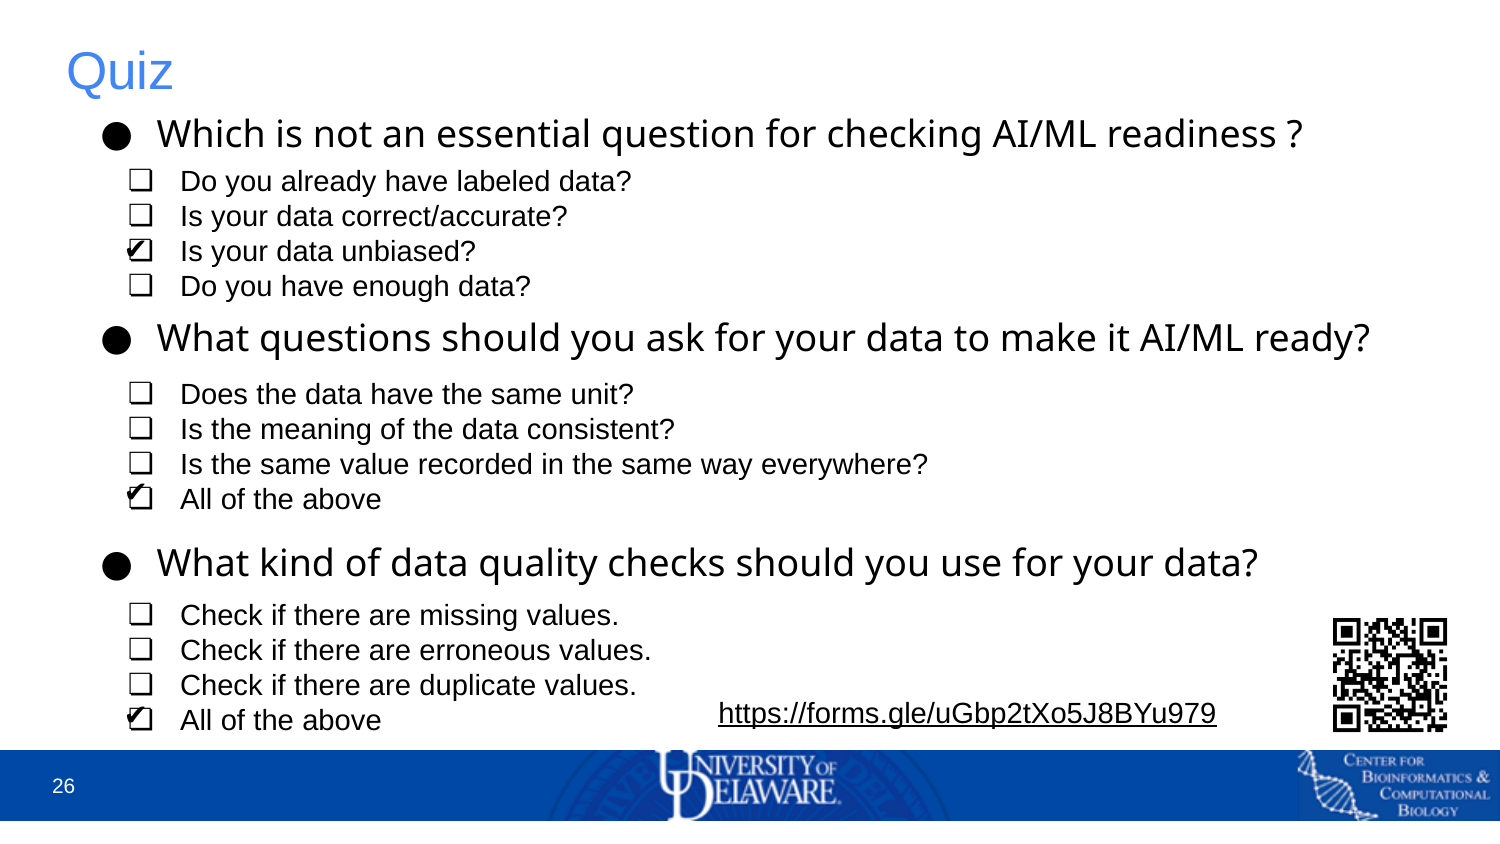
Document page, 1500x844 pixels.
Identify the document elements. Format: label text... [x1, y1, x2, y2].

text_box ✔ [108, 681, 179, 747]
text_box ✔ [108, 215, 179, 281]
picture [1331, 616, 1450, 734]
text_box Do you already have labeled data? Is your data correct/accurate? Is your data unbiased? Do you have enough data? [89, 147, 1353, 298]
text_box What kind of data quality checks should you use for your data? [66, 524, 1475, 600]
picture [0, 749, 1500, 822]
text_box Check if there are missing values. Check if there are erroneous values. Check if there are duplicate values. All of the above [89, 581, 1353, 748]
text_box https://forms.gle/uGbp2tXo5J8BYu979 [703, 679, 1322, 745]
text_box Does the data have the same unit? Is the meaning of the data consistent? Is the same value recorded in the same way everywhere? All of the above [89, 360, 1353, 524]
text_box What questions should you ask for your data to make it AI/ML ready? [66, 298, 1434, 374]
text_box Which is not an essential question for checking AI/ML readiness ? [66, 94, 1434, 170]
text_box ✔ [108, 458, 179, 524]
title Quiz [51, 21, 1449, 116]
